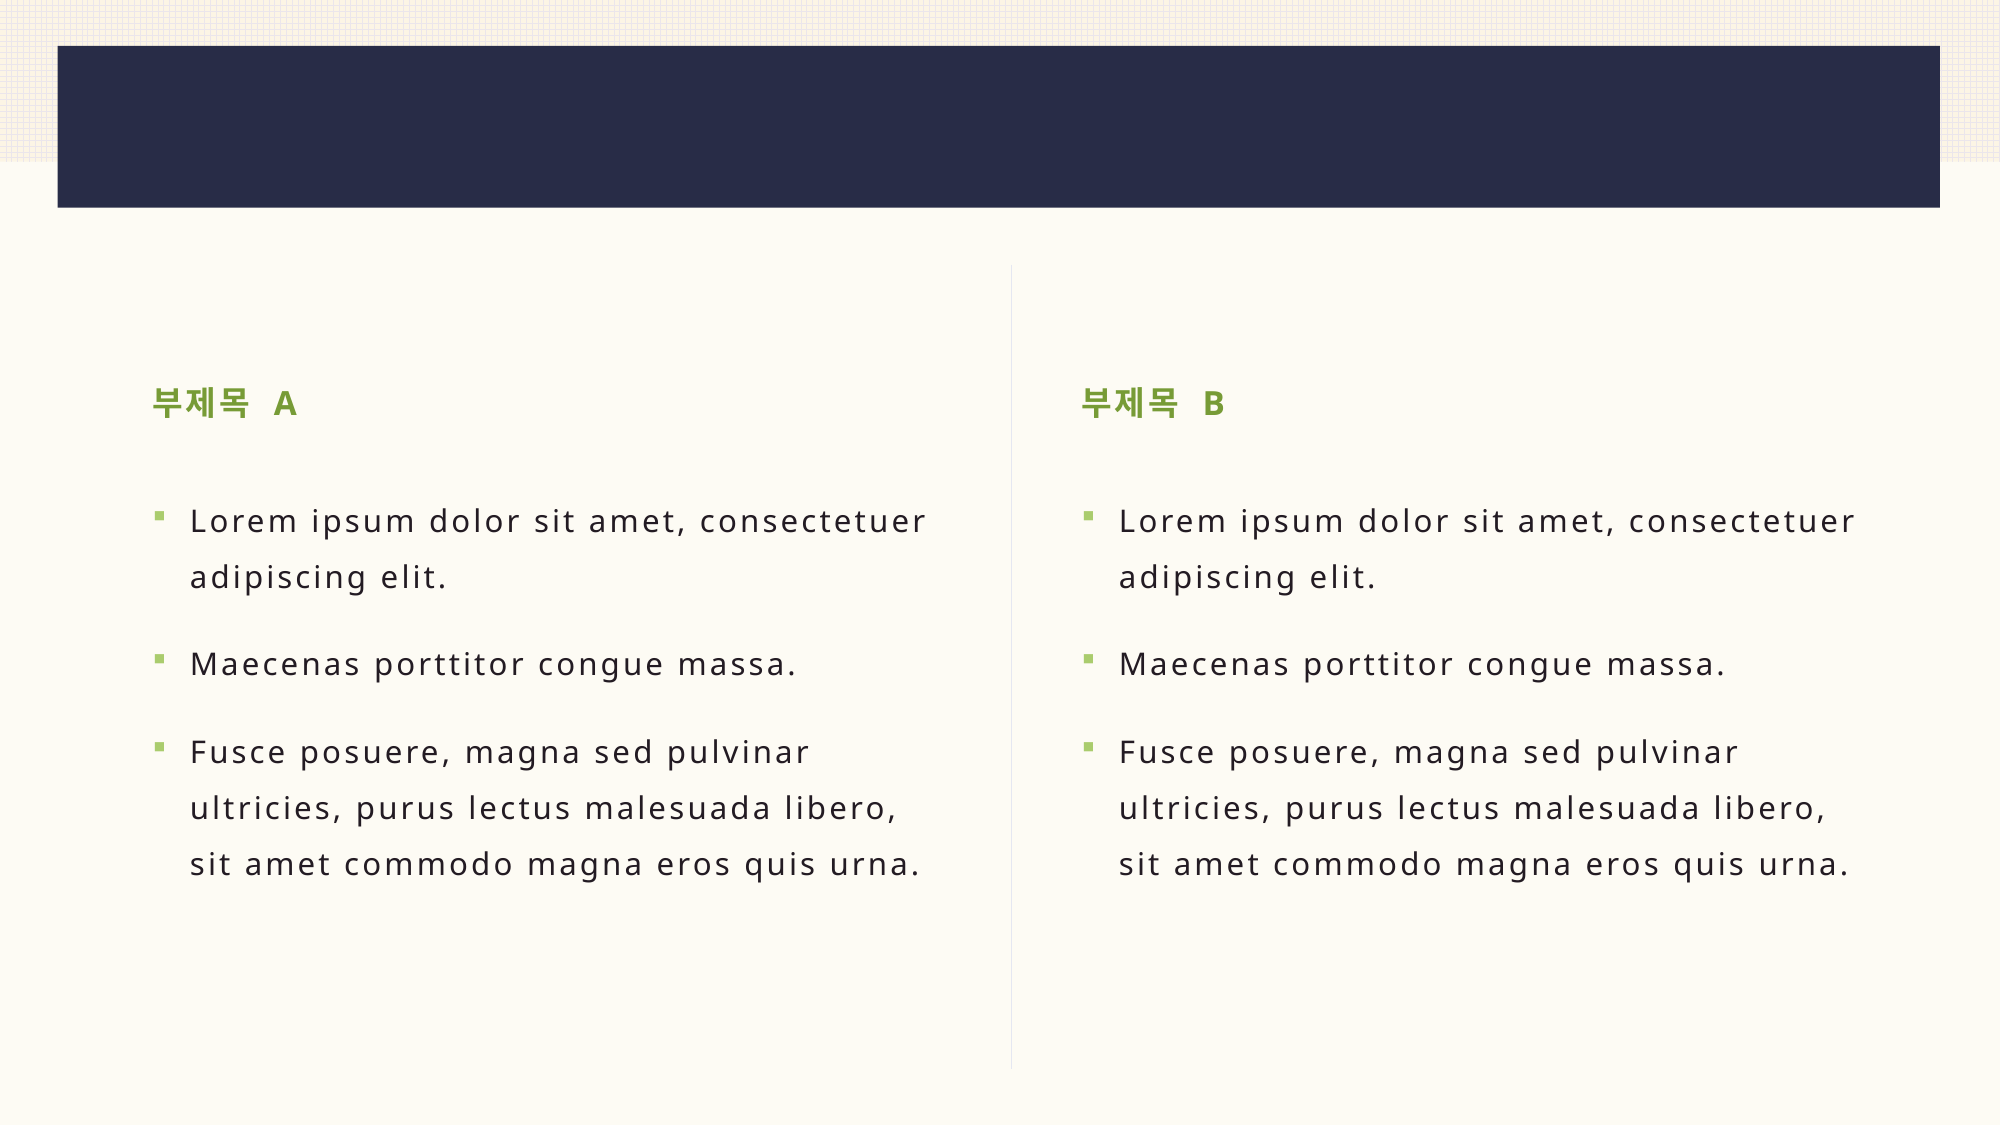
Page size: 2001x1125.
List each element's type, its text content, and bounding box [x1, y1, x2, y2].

list 부제목 B [1066, 334, 1894, 450]
list Lorem ipsum dolor sit amet, consectetuer adipiscing elit. Maecenas porttitor congue massa. Fusce posuere, magna sed pulvinar ultricies, purus lectus malesuada libero, sit amet commodo magna eros quis urna. [1066, 474, 1894, 983]
list 부제목 A [137, 334, 965, 450]
list Lorem ipsum dolor sit amet, consectetuer adipiscing elit. Maecenas porttitor congue massa. Fusce posuere, magna sed pulvinar ultricies, purus lectus malesuada libero, sit amet commodo magna eros quis urna. [137, 474, 965, 983]
